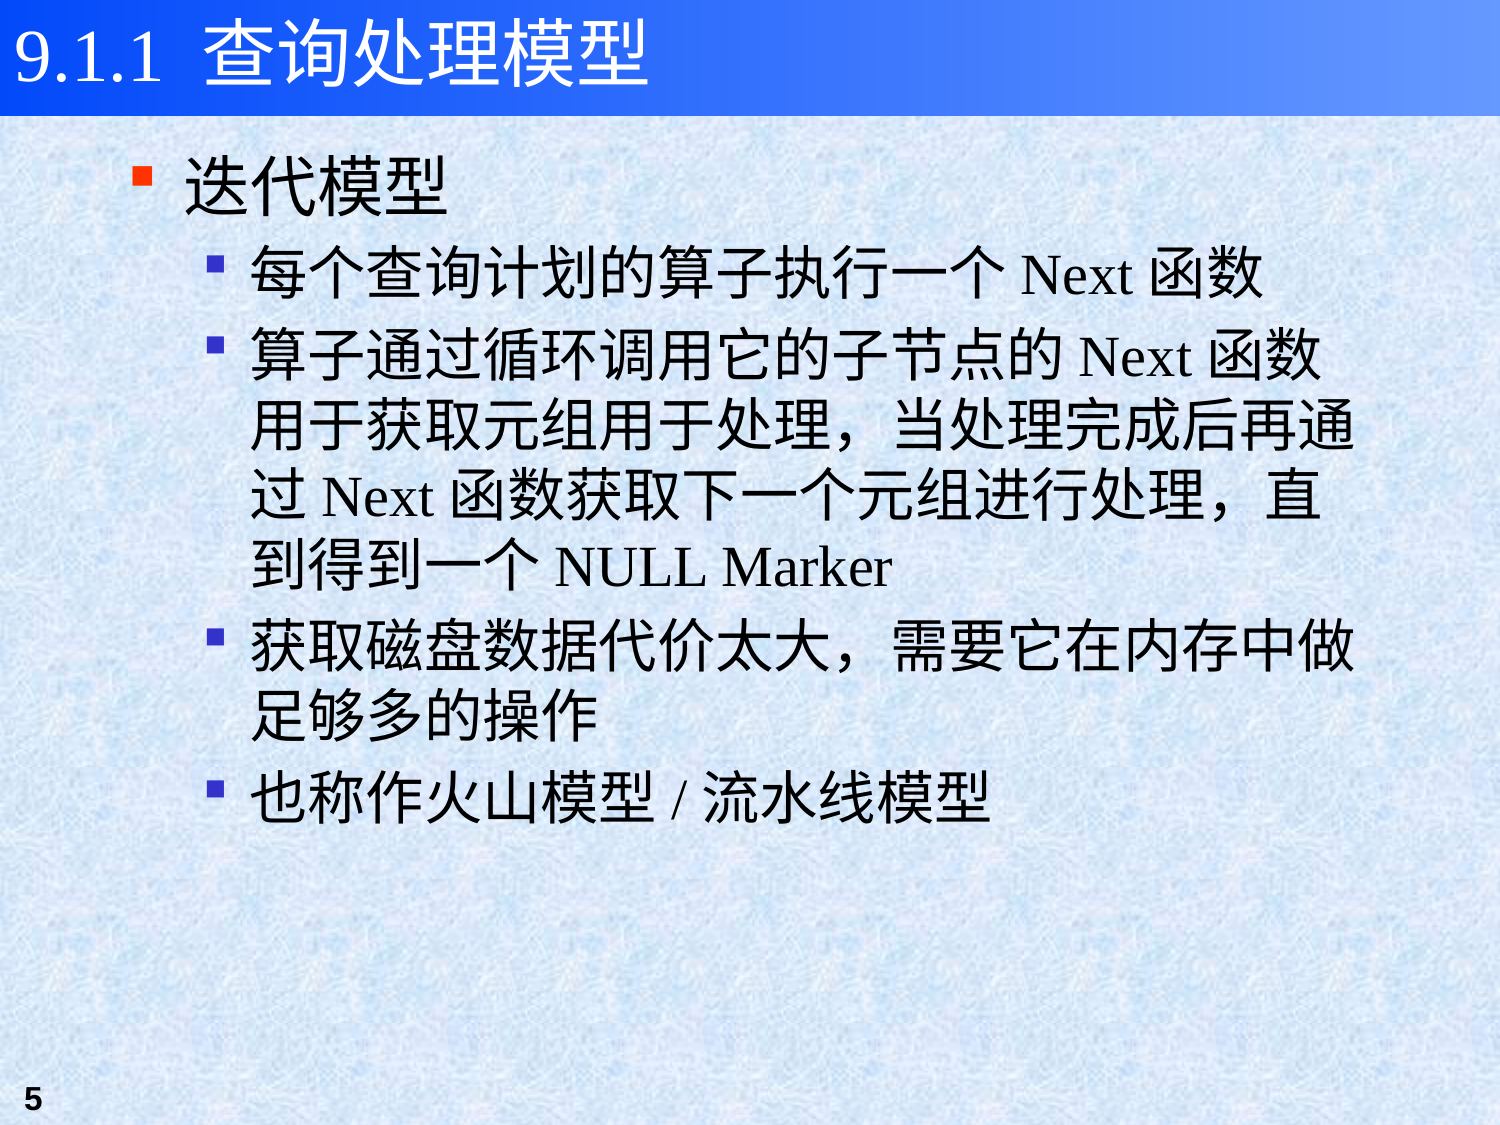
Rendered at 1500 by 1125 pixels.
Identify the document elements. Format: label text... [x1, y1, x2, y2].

picture [0, 116, 1500, 1125]
list 迭代模型 每个查询计划的算子执行一个Next函数 算子通过循环调用它的子节点的Next函数用于获取元组用于处理，当处理完成后再通过Next函数获取下一个元组进行处理，直到得到一个NULL Marker 获取磁盘数据代价太大，需要它在内存中做足够多的操作 也称作火山模型/流水线模型 [112, 137, 1388, 988]
text_box 9.1.1 查询处理模型 [0, 0, 1179, 195]
